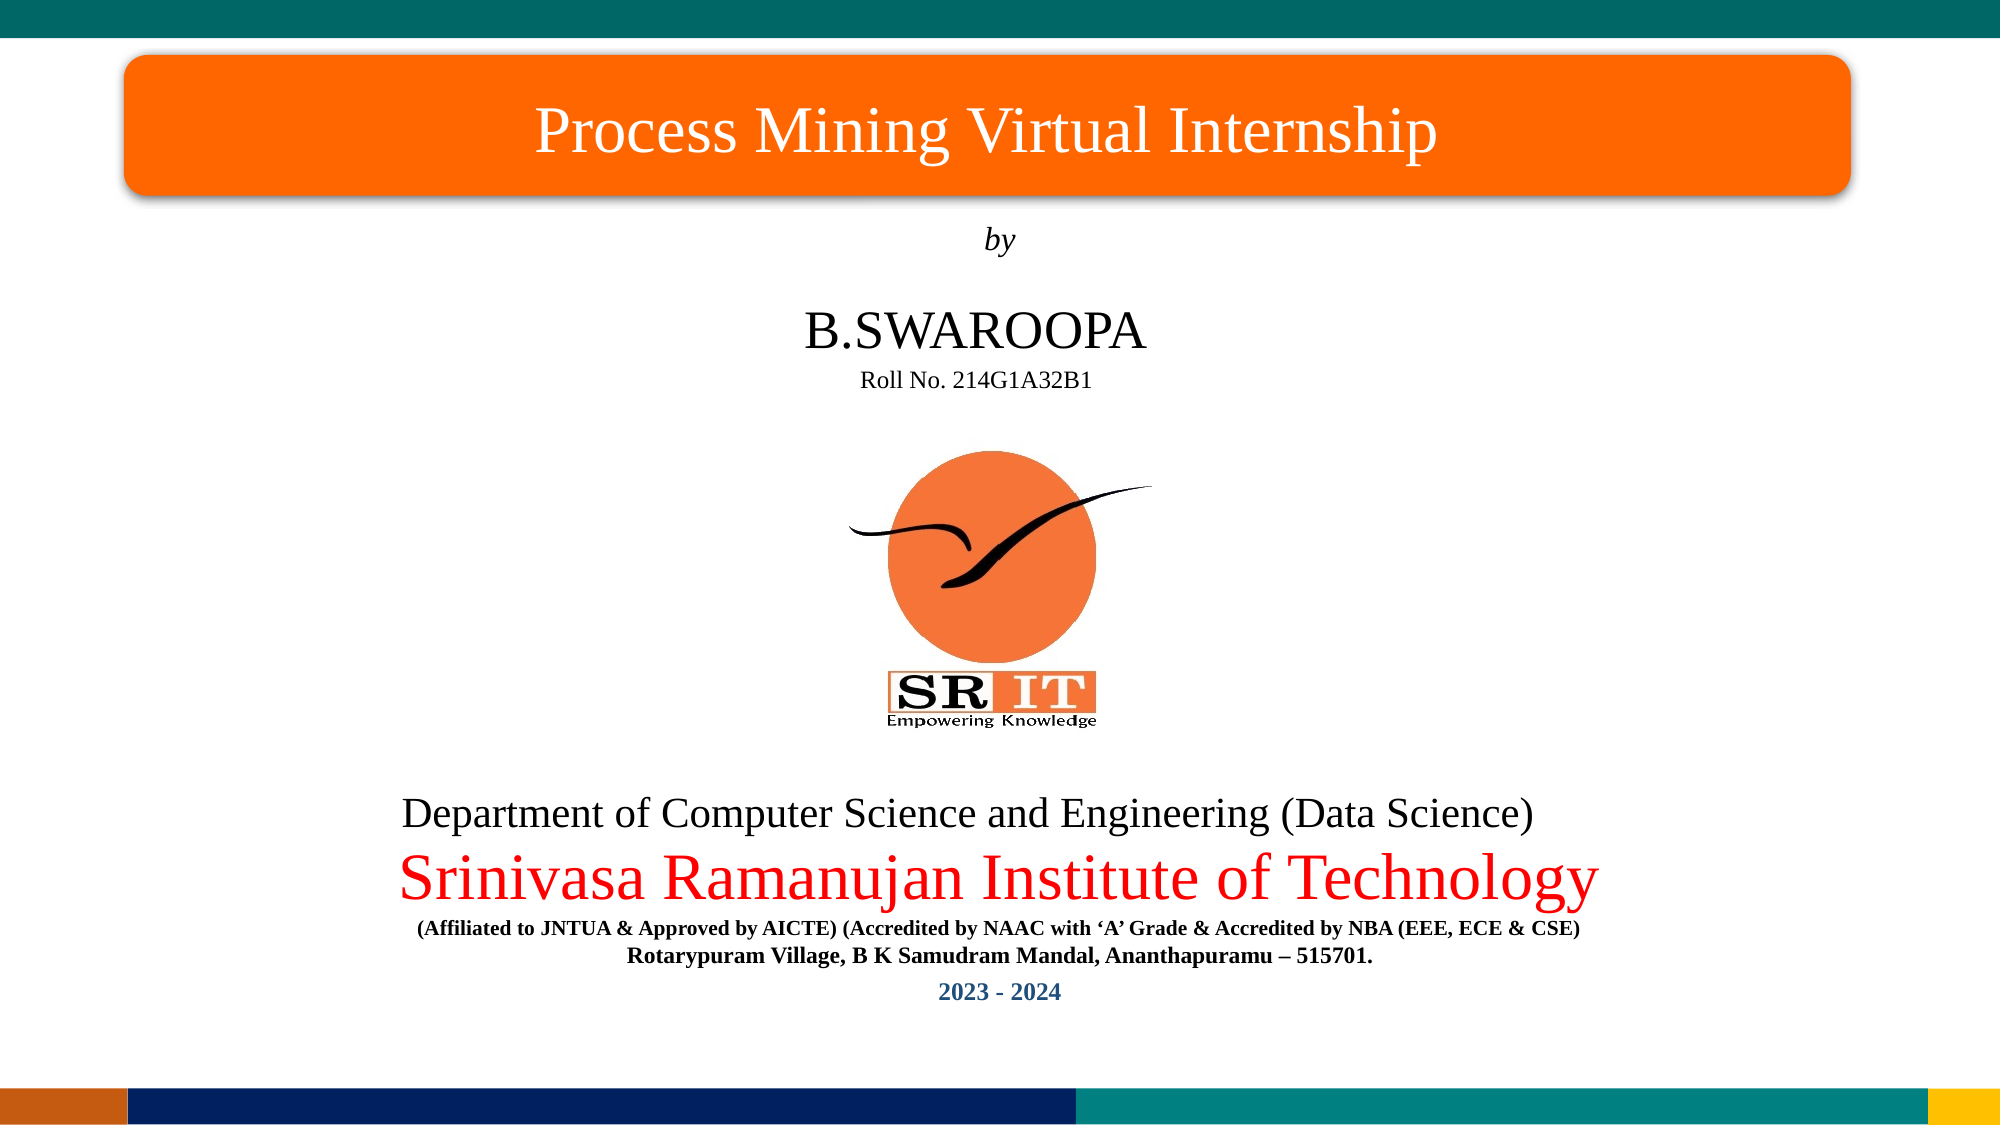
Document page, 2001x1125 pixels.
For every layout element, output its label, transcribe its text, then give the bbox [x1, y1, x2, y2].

text_box Process Mining Virtual Internship [123, 54, 1851, 196]
text_box B.SWAROOPA Roll No. 214G1A32B1 [702, 294, 1251, 452]
text_box by [445, 206, 1555, 265]
picture [848, 438, 1152, 737]
text_box Department of Computer Science and Engineering (Data Science) Srinivasa Ramanujan Institute of Technology (Affiliated to JNTUA & Approved by AICTE) (Accredited by NAAC with ‘A’ Grade & Accredited by NBA (EEE, ECE & CSE) Rotarypuram Village, B K Samudram Mandal, Ananthapuramu – 515701. 2023 - 2024 [248, 783, 1752, 1018]
